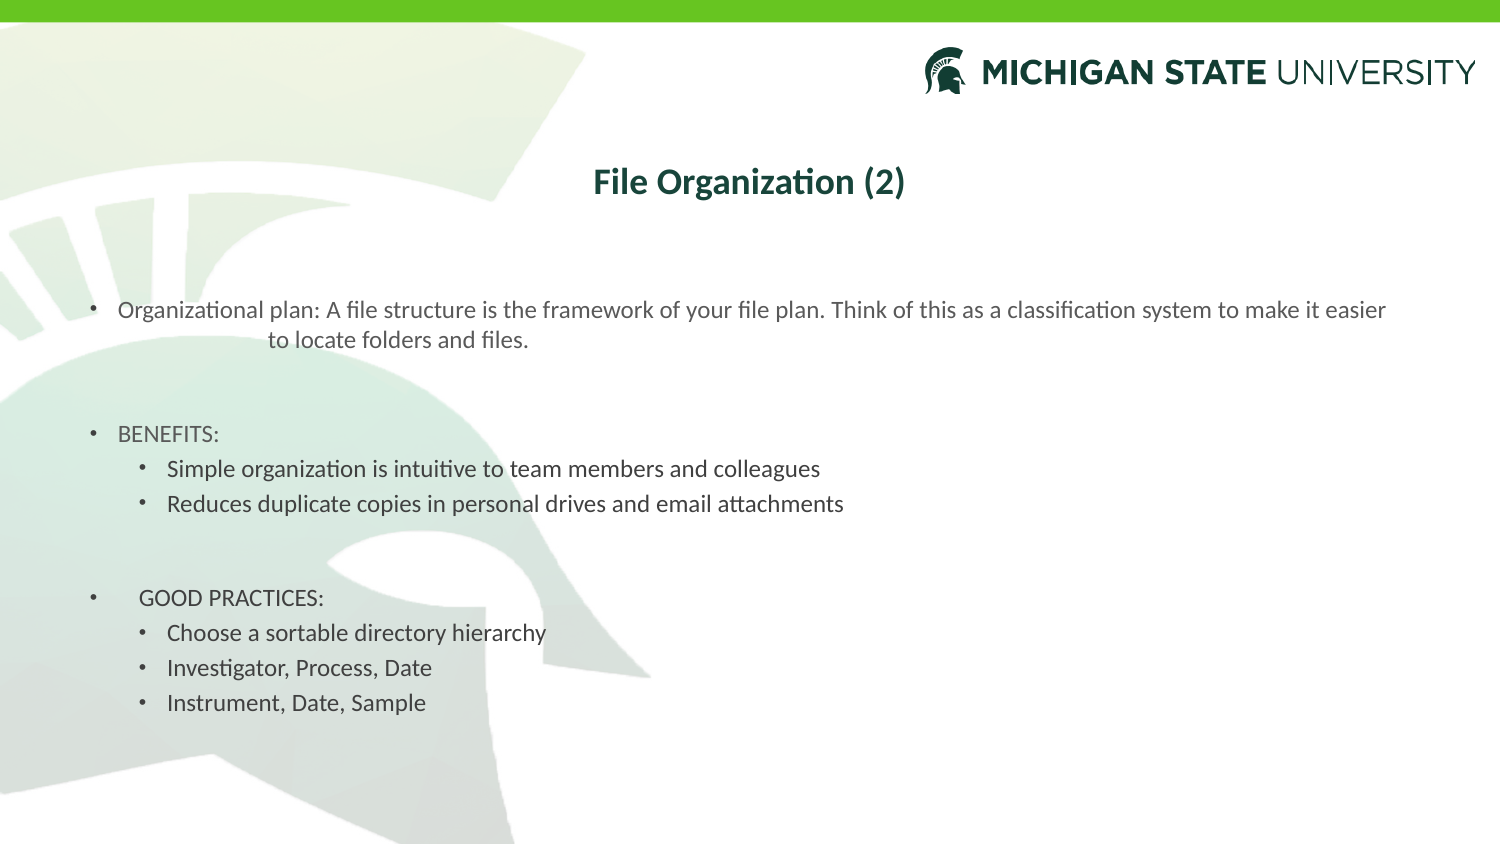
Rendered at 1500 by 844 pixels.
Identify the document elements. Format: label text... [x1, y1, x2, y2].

list Organizational plan: A file structure is the framework of your file plan. Think of this as a classification system to make it easier to locate folders and files. BENEFITS: Simple organization is intuitive to team members and colleagues Reduces duplicate copies in personal drives and email attachments GOOD PRACTICES: Choose a sortable directory hierarchy Investigator, Process, Date Instrument, Date, Sample [75, 253, 1425, 754]
title File Organization (2) [75, 150, 1425, 209]
